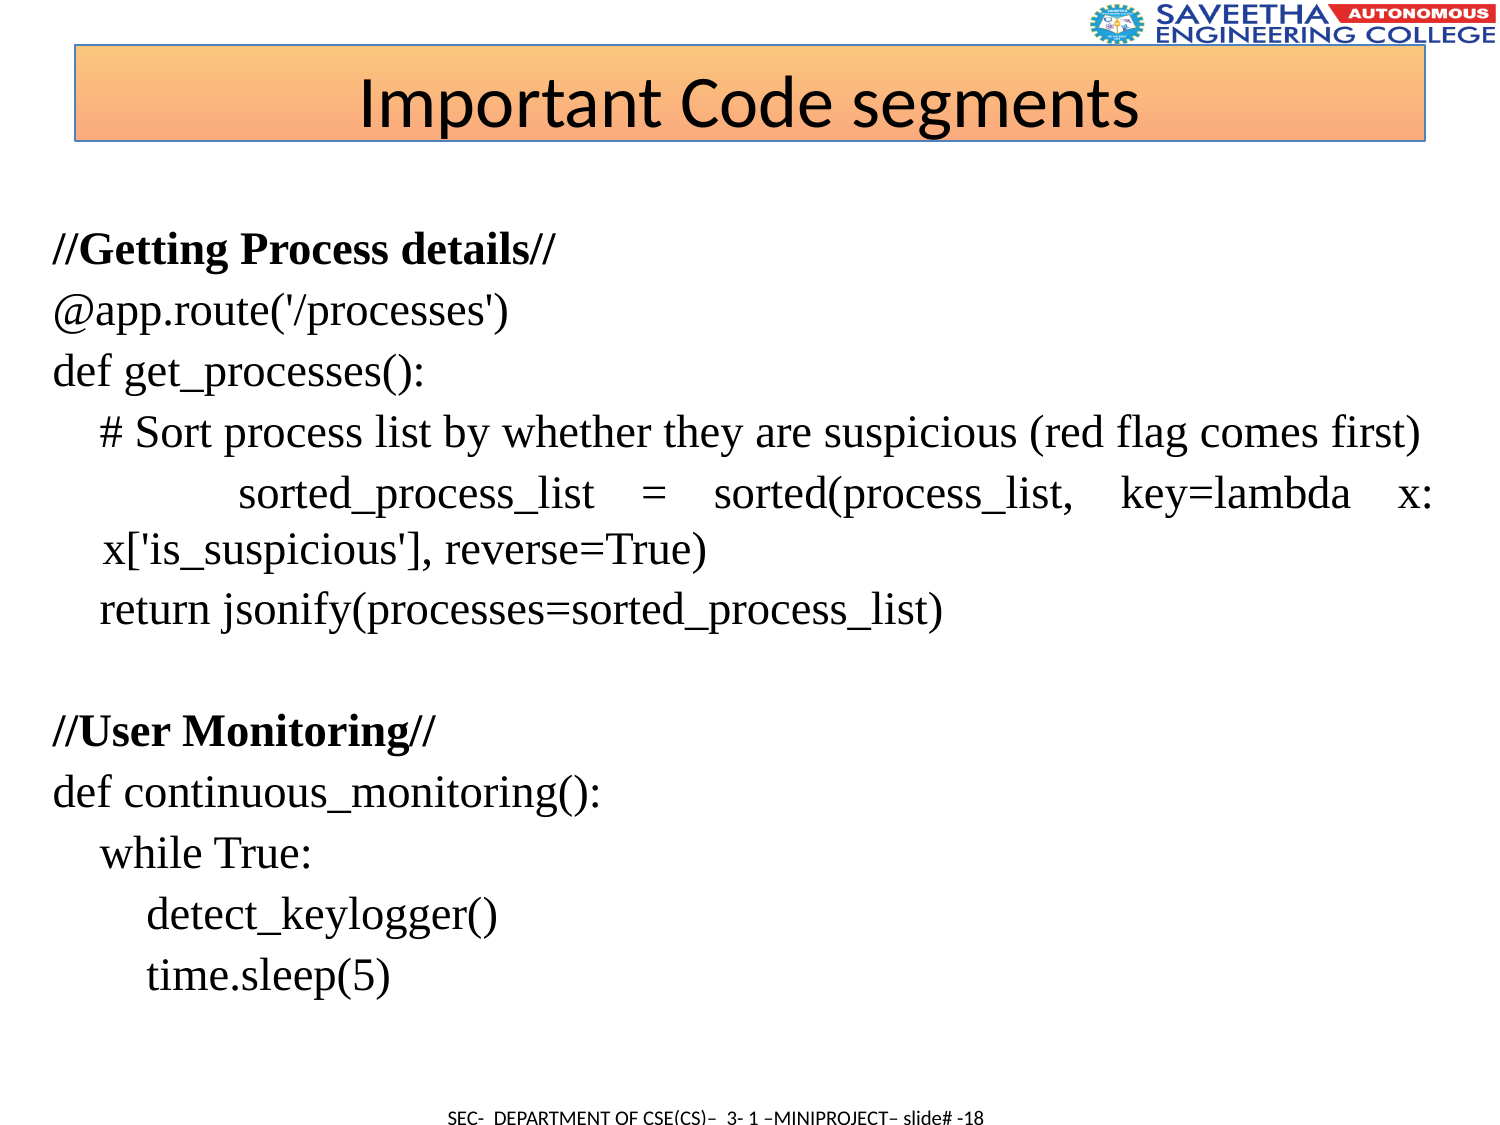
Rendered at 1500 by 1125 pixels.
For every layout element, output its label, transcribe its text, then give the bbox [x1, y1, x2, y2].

list //Getting Process details// @app.route('/processes') def get_processes(): # Sort process list by whether they are suspicious (red flag comes first) sorted_process_list = sorted(process_list, key=lambda x: x['is_suspicious'], reverse=True) return jsonify(processes=sorted_process_list) //User Monitoring// def continuous_monitoring(): while True: detect_keylogger() time.sleep(5) [37, 162, 1450, 1025]
picture [1080, 0, 1500, 46]
title Important Code segments [75, 45, 1425, 150]
